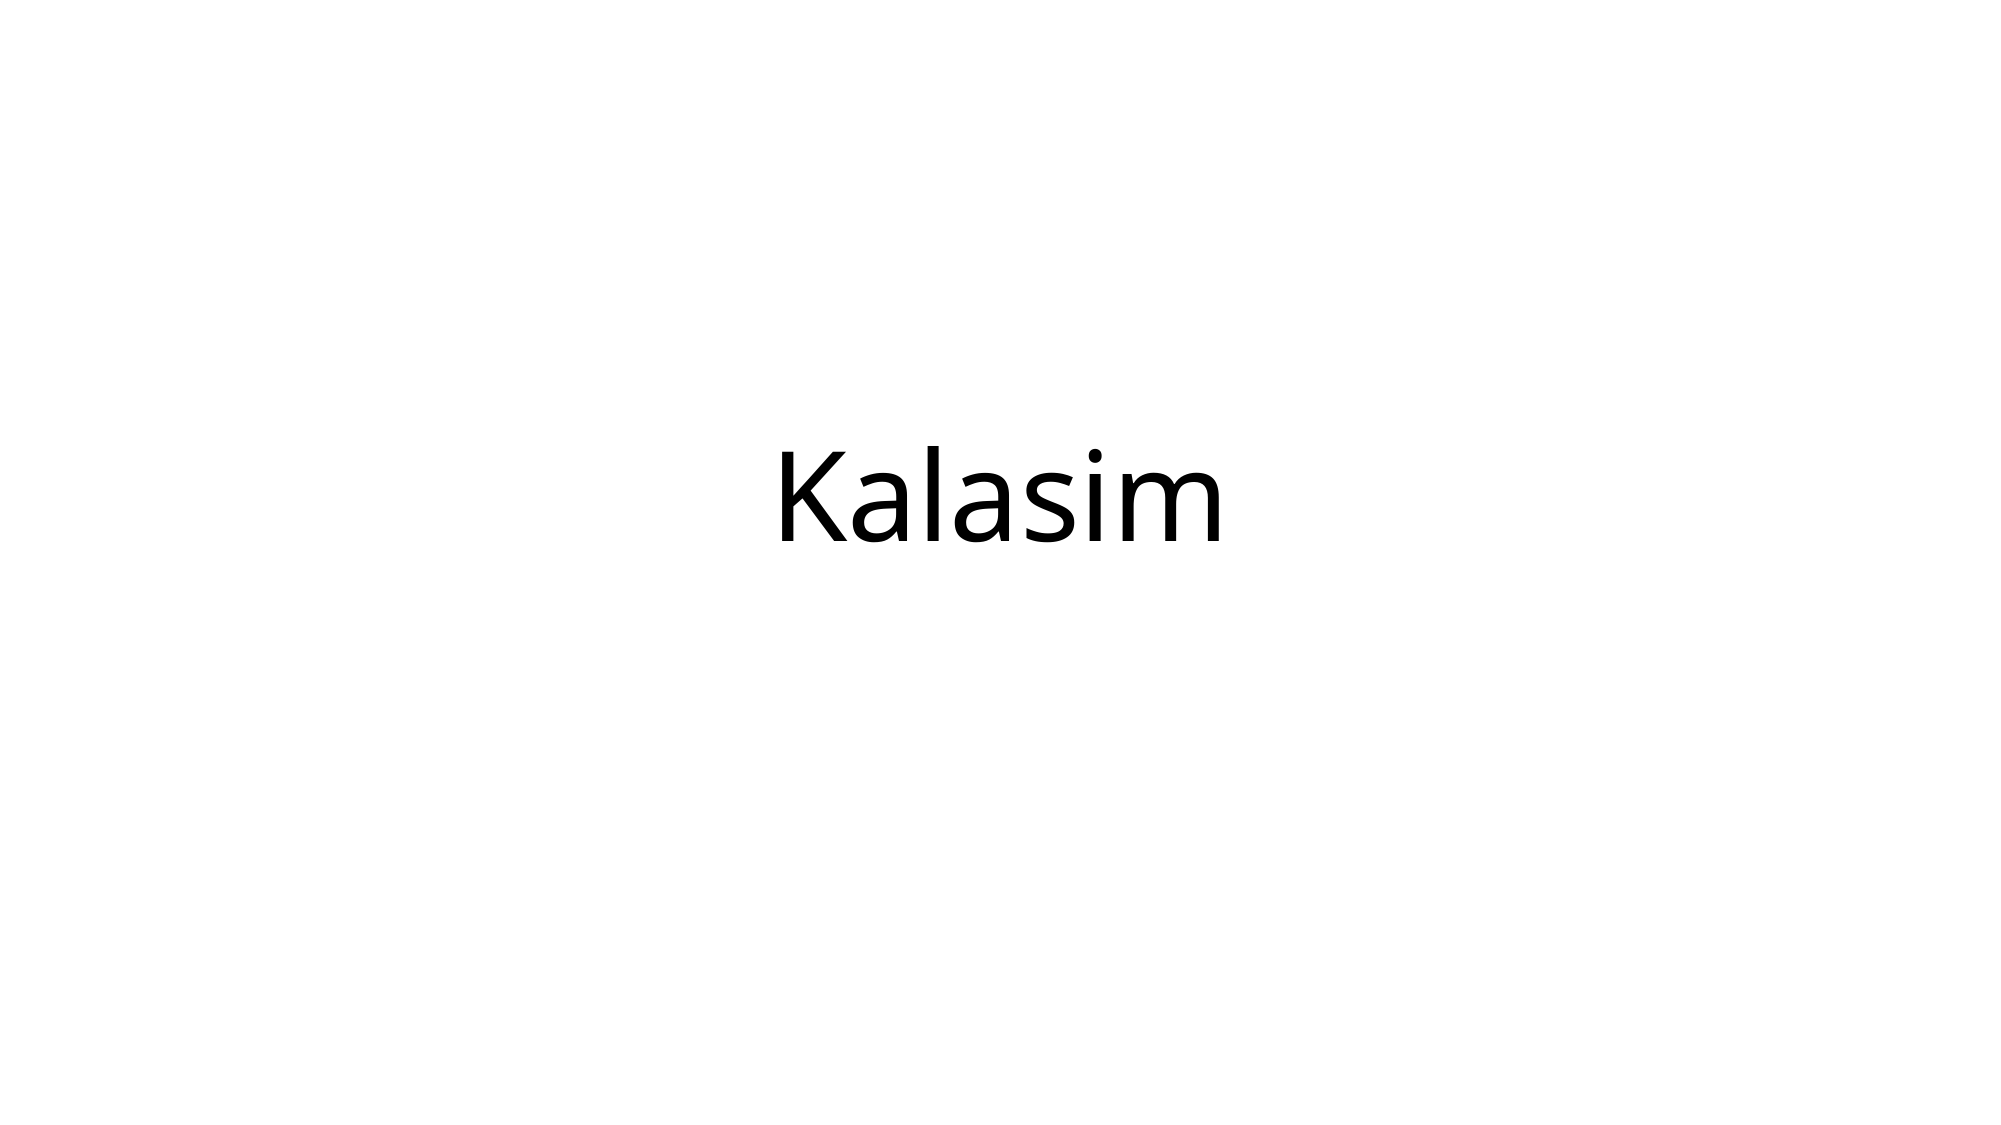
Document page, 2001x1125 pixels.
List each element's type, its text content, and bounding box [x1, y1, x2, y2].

title Kalasim [249, 184, 1750, 576]
